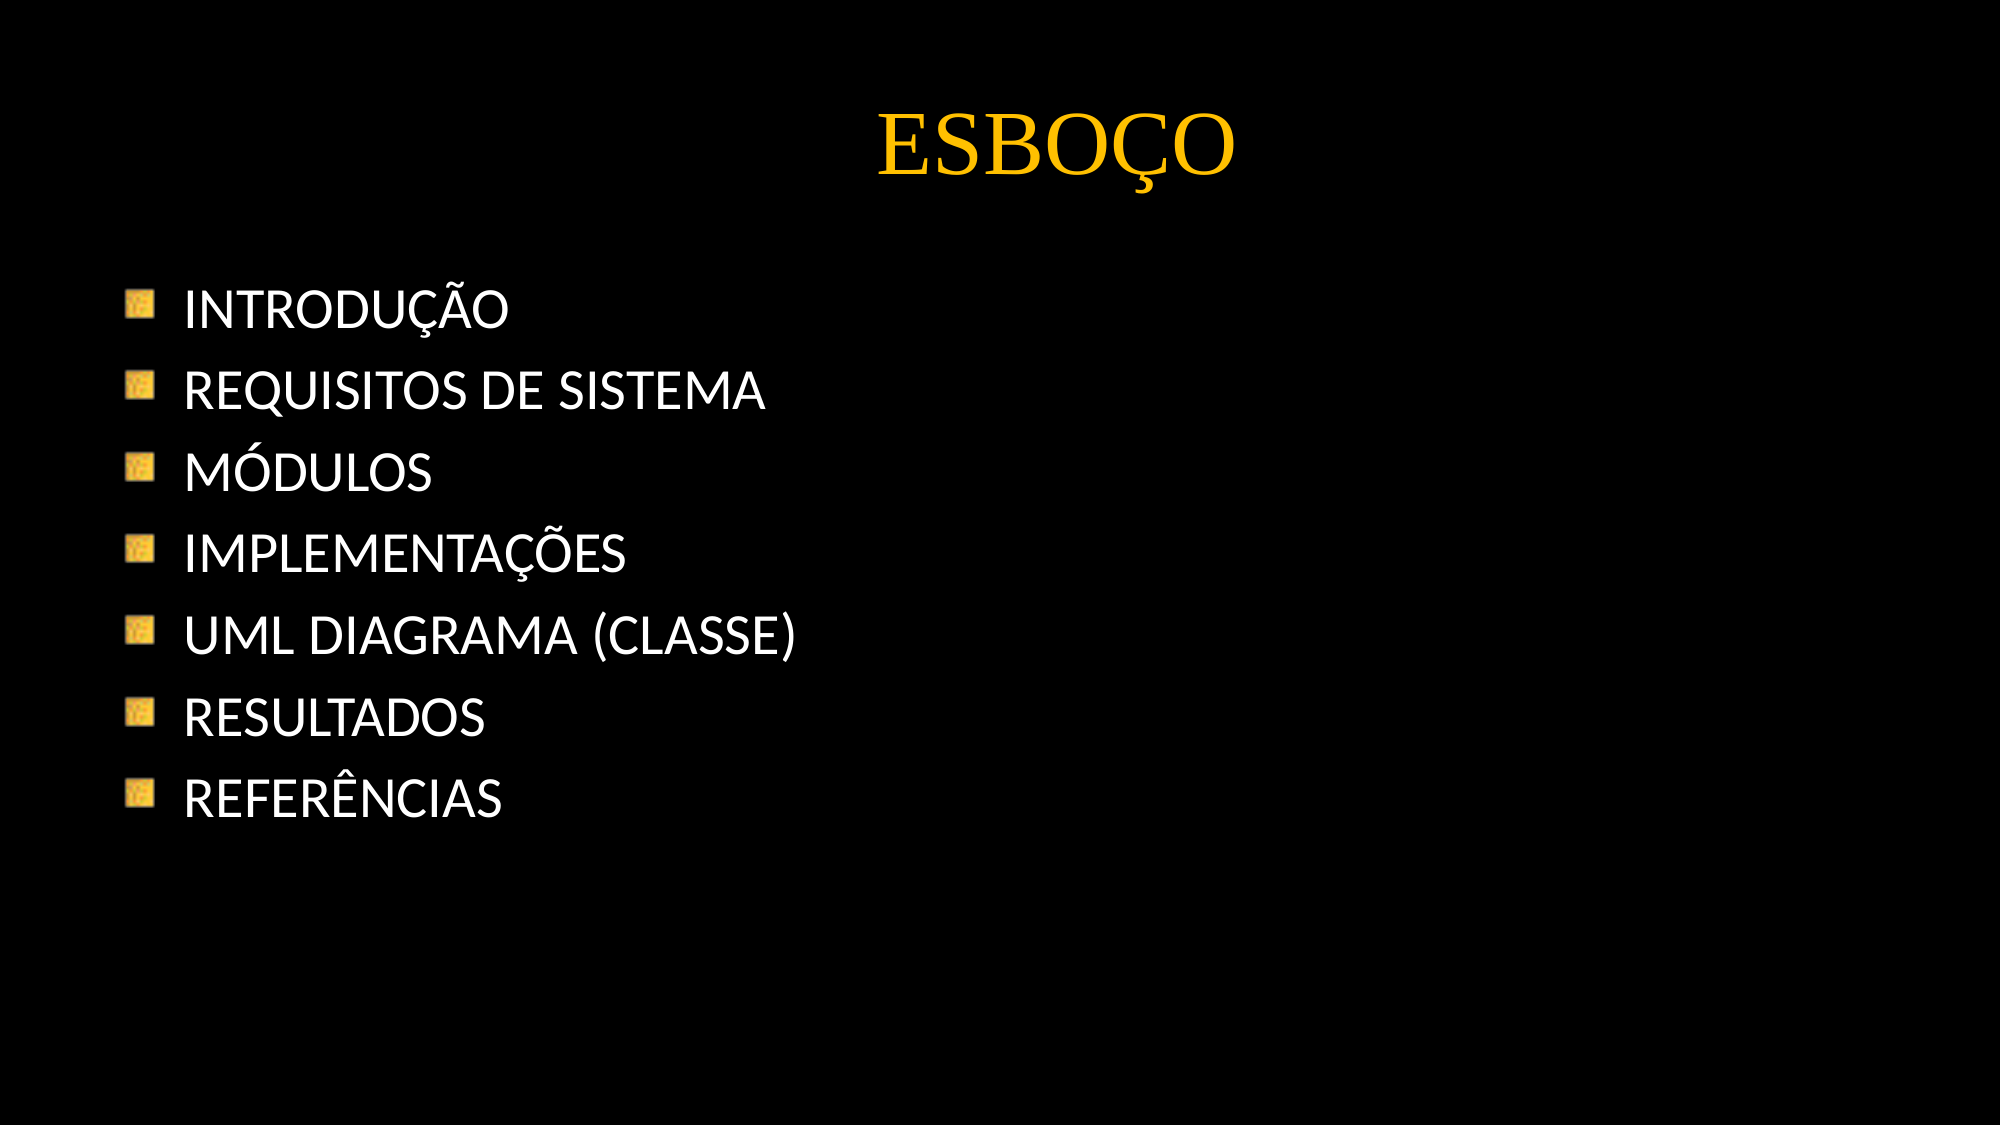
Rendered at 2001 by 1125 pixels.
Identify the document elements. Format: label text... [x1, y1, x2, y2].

picture [120, 773, 162, 815]
picture [120, 447, 162, 489]
picture [120, 529, 162, 570]
picture [120, 610, 162, 652]
list INTRODUÇÃO REQUISITOS DE SISTEMA MÓDULOS IMPLEMENTAÇÕES UML DIAGRAMA (CLASSE) RESULTADOS REFERÊNCIAS [99, 262, 1900, 1005]
title ESBOÇO [214, 24, 1900, 250]
picture [120, 365, 162, 407]
picture [120, 284, 162, 326]
picture [120, 692, 162, 734]
